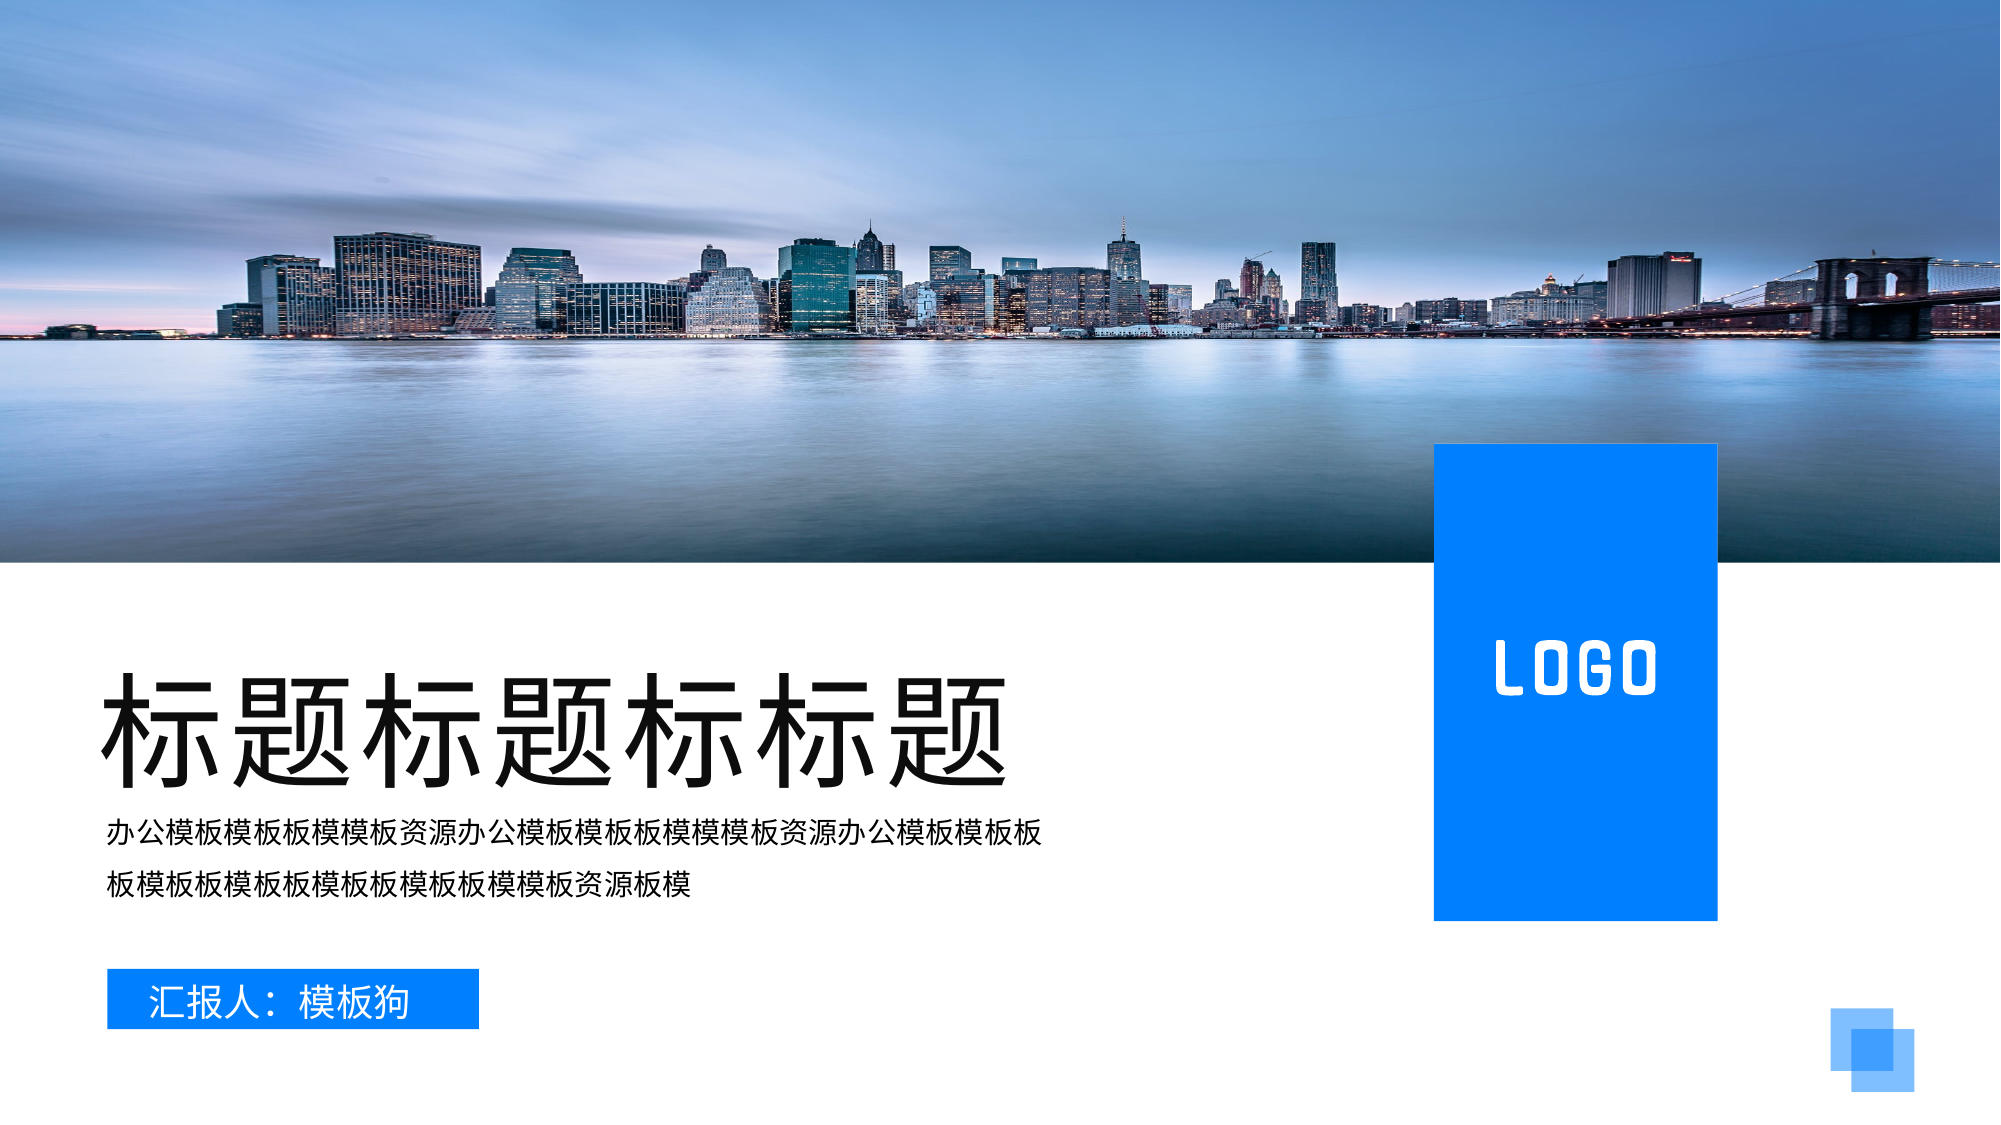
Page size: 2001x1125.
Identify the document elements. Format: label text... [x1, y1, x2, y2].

text_box [1533, 639, 1569, 697]
text_box [1621, 639, 1657, 697]
text_box 汇报人：模板狗 [129, 975, 459, 1032]
text_box [1850, 1028, 1915, 1093]
text_box 办公模板模板板模模板资源办公模板模板板模模模板资源办公模板模板板板模板板模板板模板板模板板模模板资源板模 [90, 797, 1058, 901]
text_box [1495, 639, 1524, 697]
text_box [106, 968, 480, 1030]
text_box [1830, 1007, 1895, 1072]
text_box [1433, 445, 1719, 922]
text_box [0, 0, 2000, 564]
text_box [1578, 639, 1612, 697]
text_box 标题标题标标题 [83, 636, 1175, 812]
